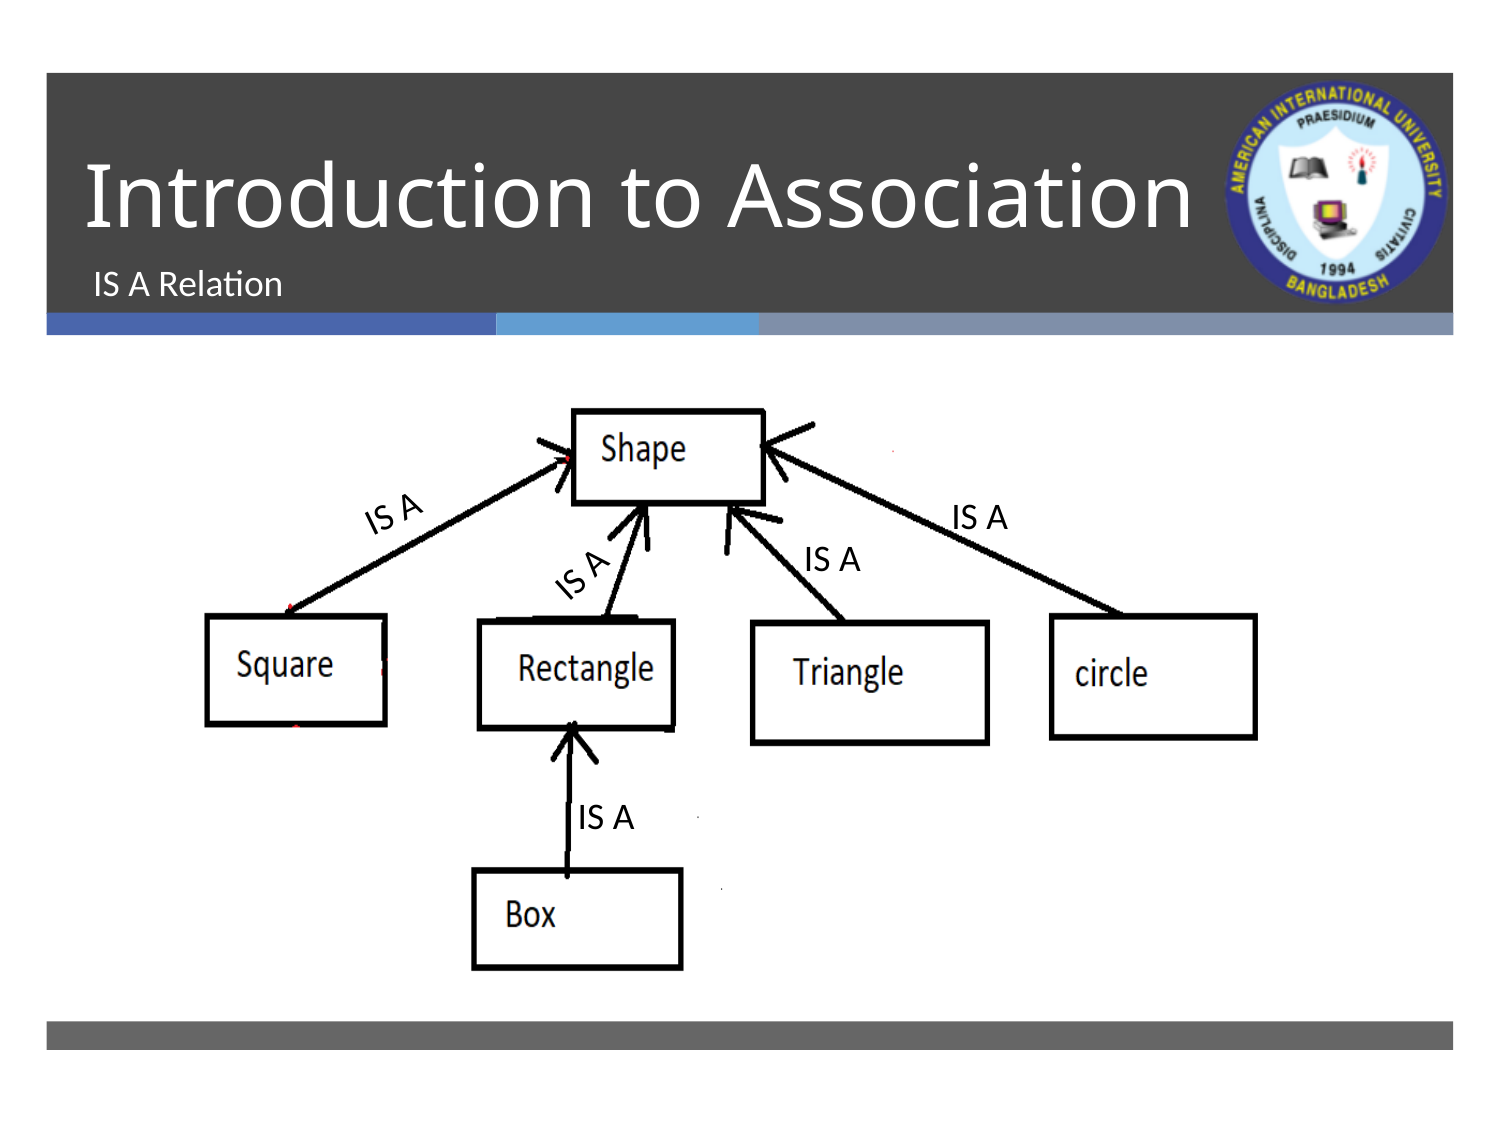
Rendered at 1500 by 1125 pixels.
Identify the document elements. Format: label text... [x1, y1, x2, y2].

picture [1351, 75, 1454, 310]
title Introduction to Association [69, 73, 1351, 253]
picture [181, 371, 1318, 1007]
subtitle IS A Relation [78, 251, 1351, 331]
